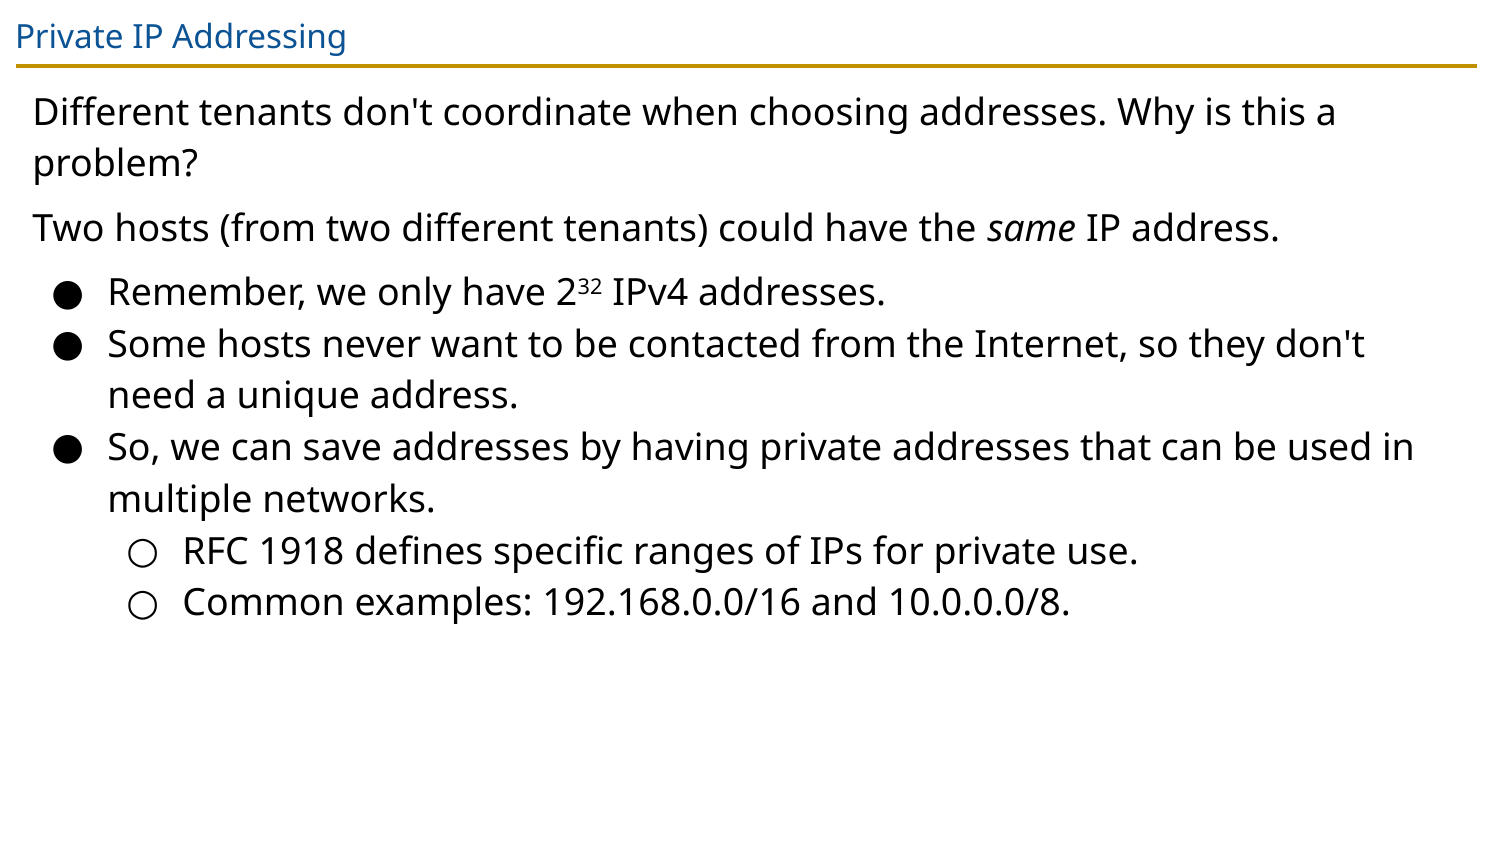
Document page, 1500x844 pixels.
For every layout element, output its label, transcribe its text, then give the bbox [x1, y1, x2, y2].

list Different tenants don't coordinate when choosing addresses. Why is this a problem? Two hosts (from two different tenants) could have the same IP address. Remember, we only have 232 IPv4 addresses. Some hosts never want to be contacted from the Internet, so they don't need a unique address. So, we can save addresses by having private addresses that can be used in multiple networks. RFC 1918 defines specific ranges of IPs for private use. Common examples: 192.168.0.0/16 and 10.0.0.0/8. [17, 65, 1480, 810]
title Private IP Addressing [0, 0, 1500, 65]
